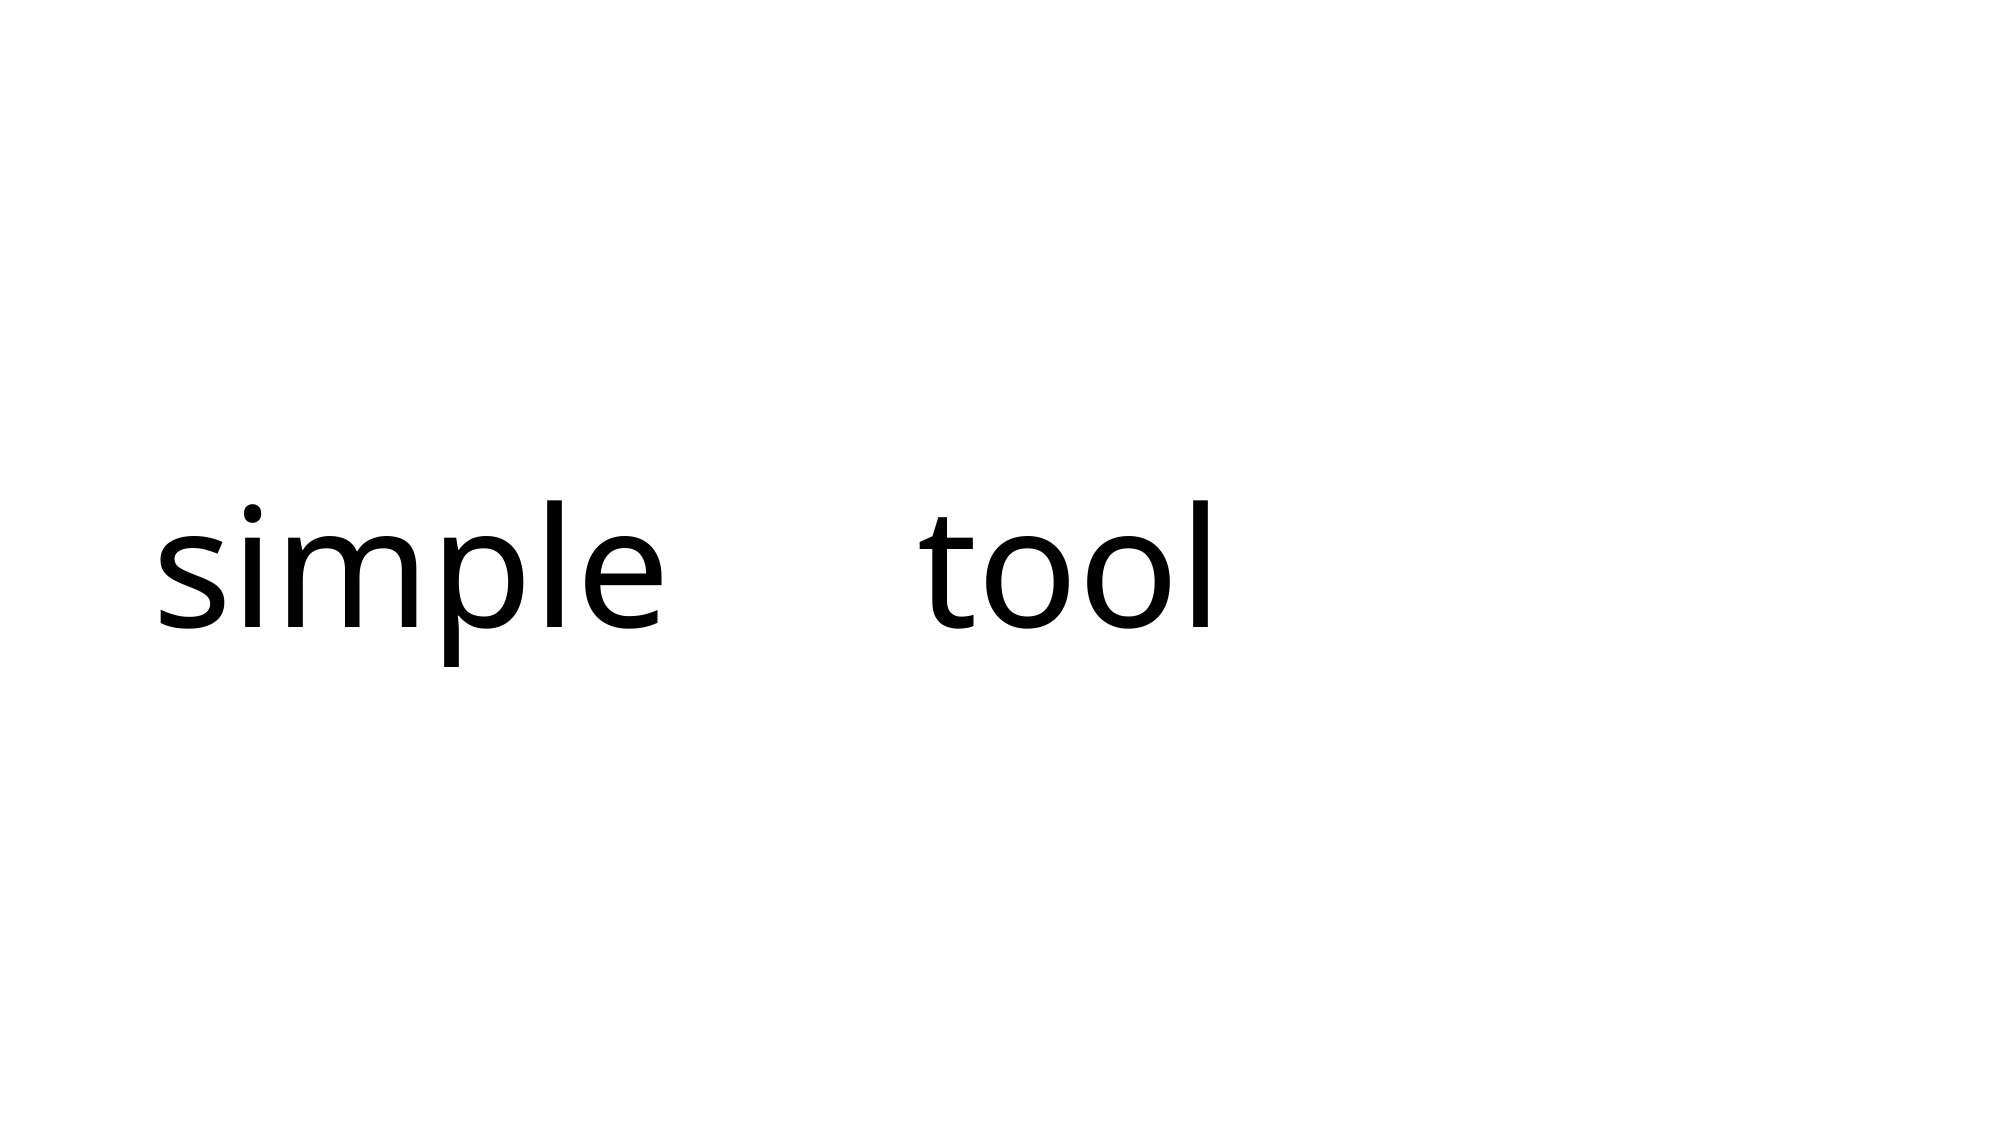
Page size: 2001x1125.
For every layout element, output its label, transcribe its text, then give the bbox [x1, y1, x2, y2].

title simple tool [137, 59, 1863, 1088]
